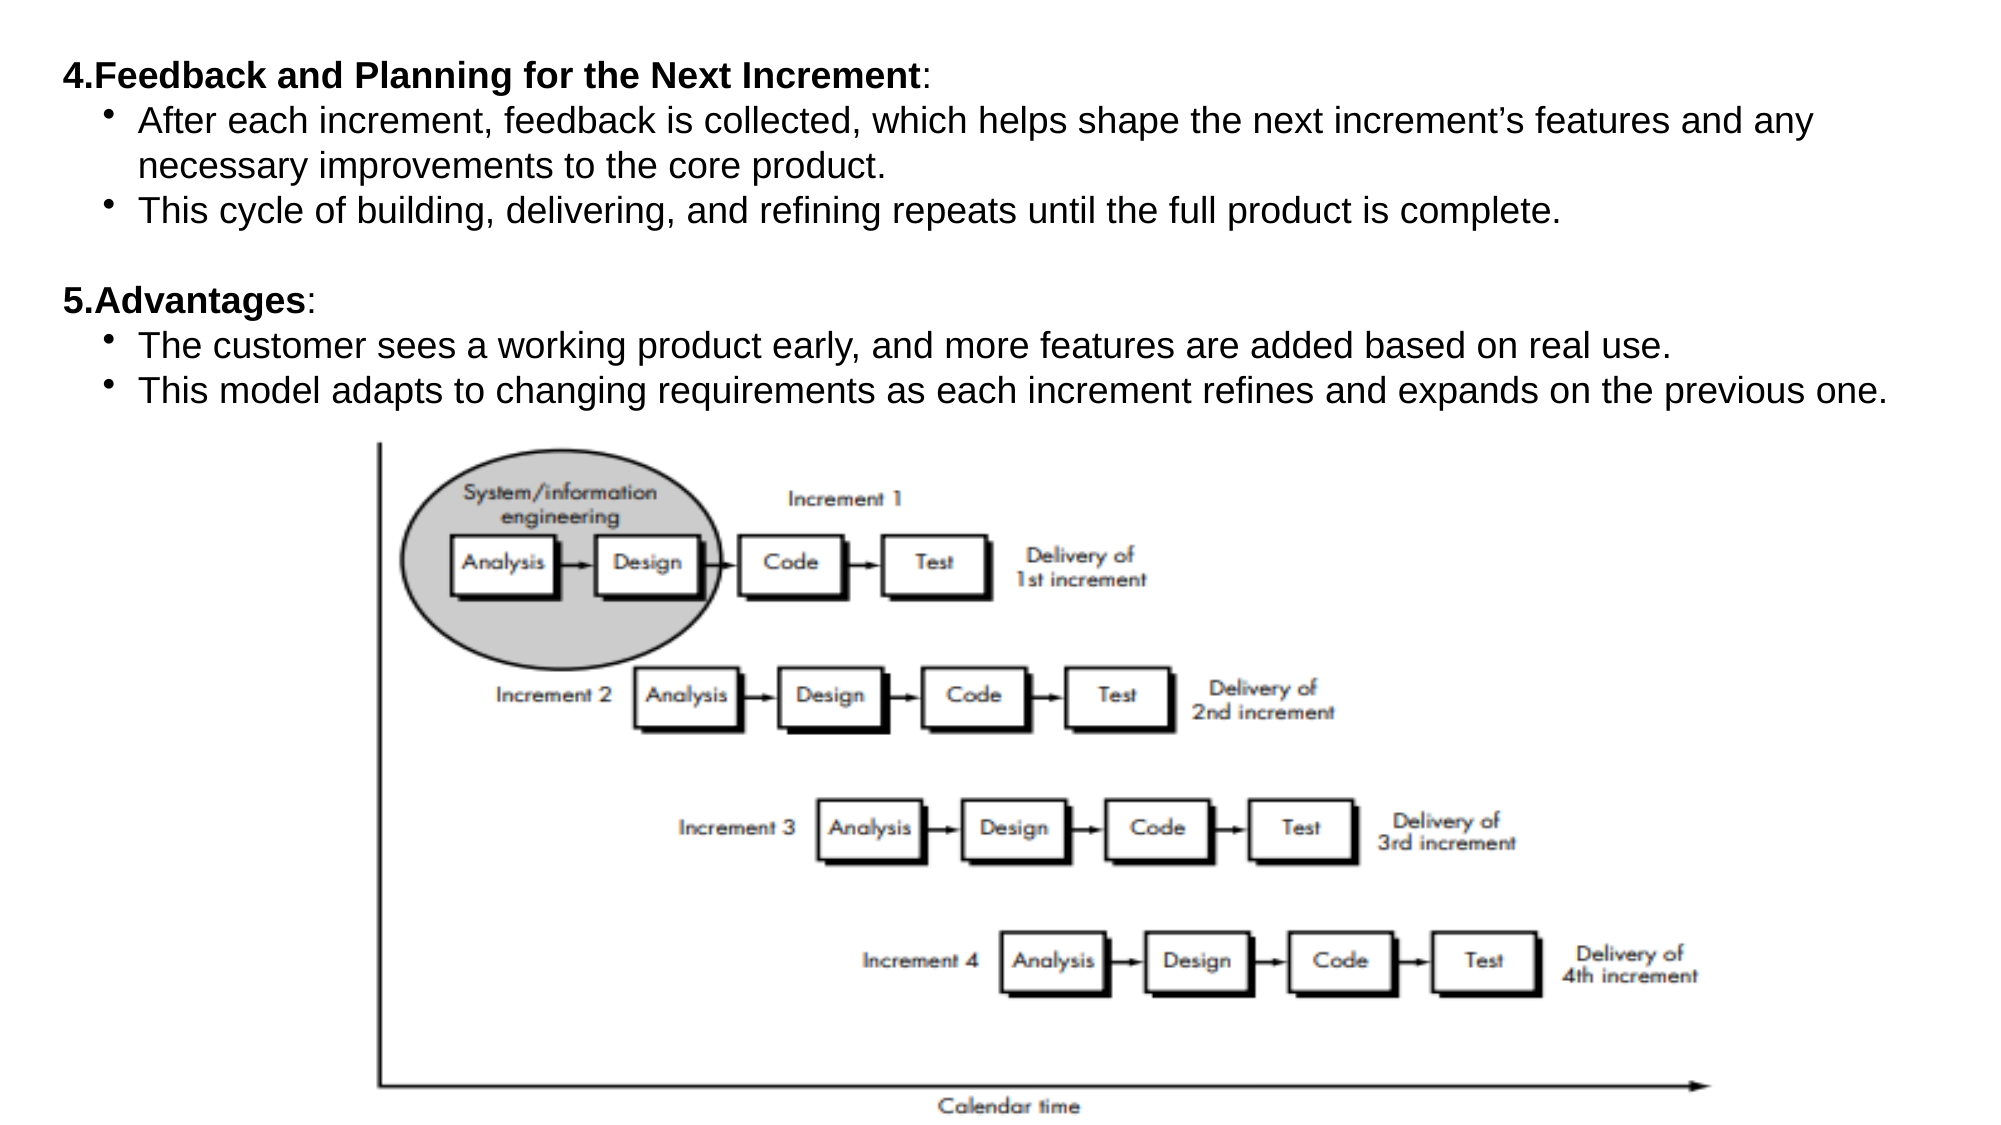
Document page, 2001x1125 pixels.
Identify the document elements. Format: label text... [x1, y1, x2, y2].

text_box 4.Feedback and Planning for the Next Increment: After each increment, feedback is collected, which helps shape the next increment’s features and any necessary improvements to the core product. This cycle of building, delivering, and refining repeats until the full product is complete. 5.Advantages: The customer sees a working product early, and more features are added based on real use. This model adapts to changing requirements as each increment refines and expands on the previous one. [47, 0, 1971, 464]
picture [365, 428, 1717, 1116]
